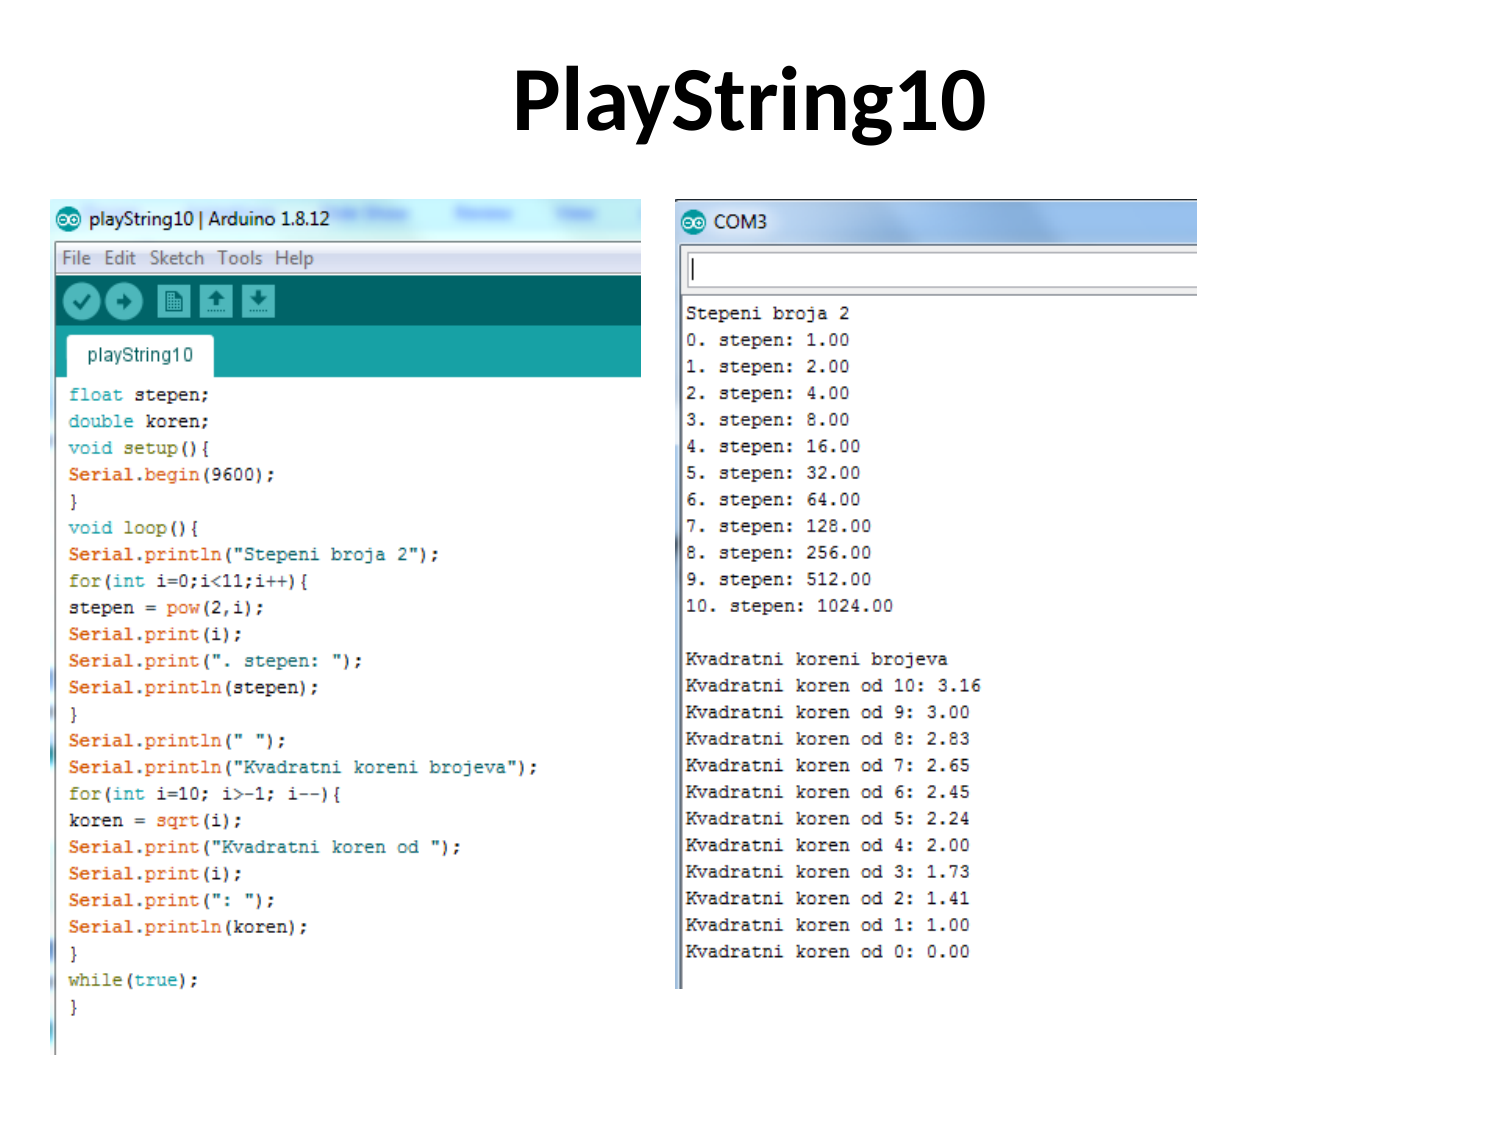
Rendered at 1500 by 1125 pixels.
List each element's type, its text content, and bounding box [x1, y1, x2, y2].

title PlayString10 [75, 0, 1425, 188]
picture [674, 199, 1198, 990]
picture [49, 199, 641, 1055]
